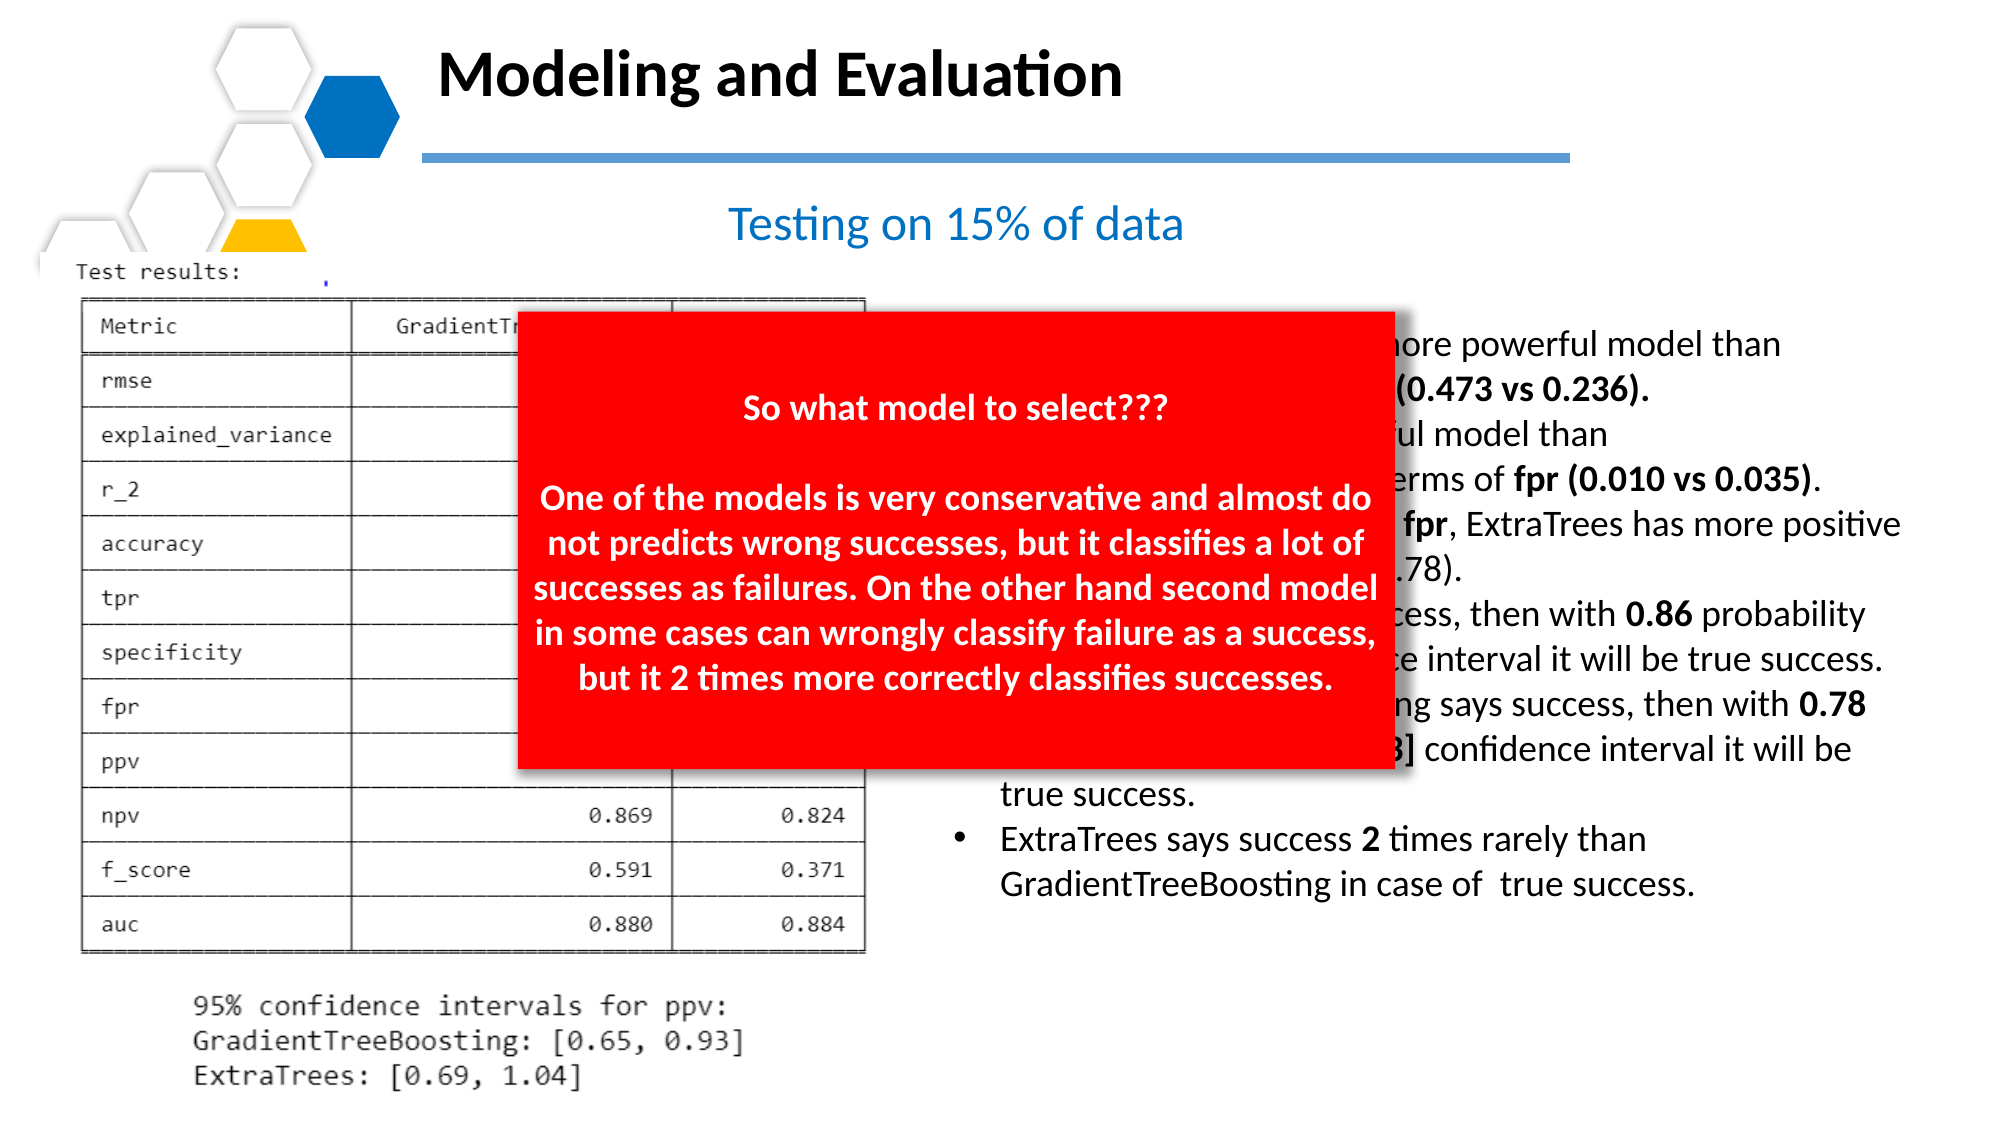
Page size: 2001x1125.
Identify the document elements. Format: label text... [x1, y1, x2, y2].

text_box Modeling and Evaluation [422, 22, 1480, 119]
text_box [40, 28, 401, 252]
text_box GradientTreeBoosting is more powerful model than ExtraTrees in terms of tpr (0.473 vs 0.236). ExtraTrees is more powerful model than GradientTreeBoosting in terms of fpr (0.010 vs 0.035). As a result of having small fpr, ExtraTrees has more positive predictive value (0.86 vs 0.78). When ExtraTrees says success, then with 0.86 probability and [0.69, 1.04] confidence interval it will be true success. When GradientTreeBoosting says success, then with 0.78 probability and [0.65, 0.93] confidence interval it will be true success. ExtraTrees says success 2 times rarely than GradientTreeBoosting in case of true success. [938, 311, 1939, 918]
picture [181, 979, 754, 1112]
text_box Testing on 15% of data [450, 183, 1463, 259]
text_box So what model to select??? One of the models is very conservative and almost do not predicts wrong successes, but it classifies a lot of successes as failures. On the other hand second model in some cases can wrongly classify failure as a success, but it 2 times more correctly classifies successes. [899, 311, 1396, 770]
picture [40, 252, 895, 977]
